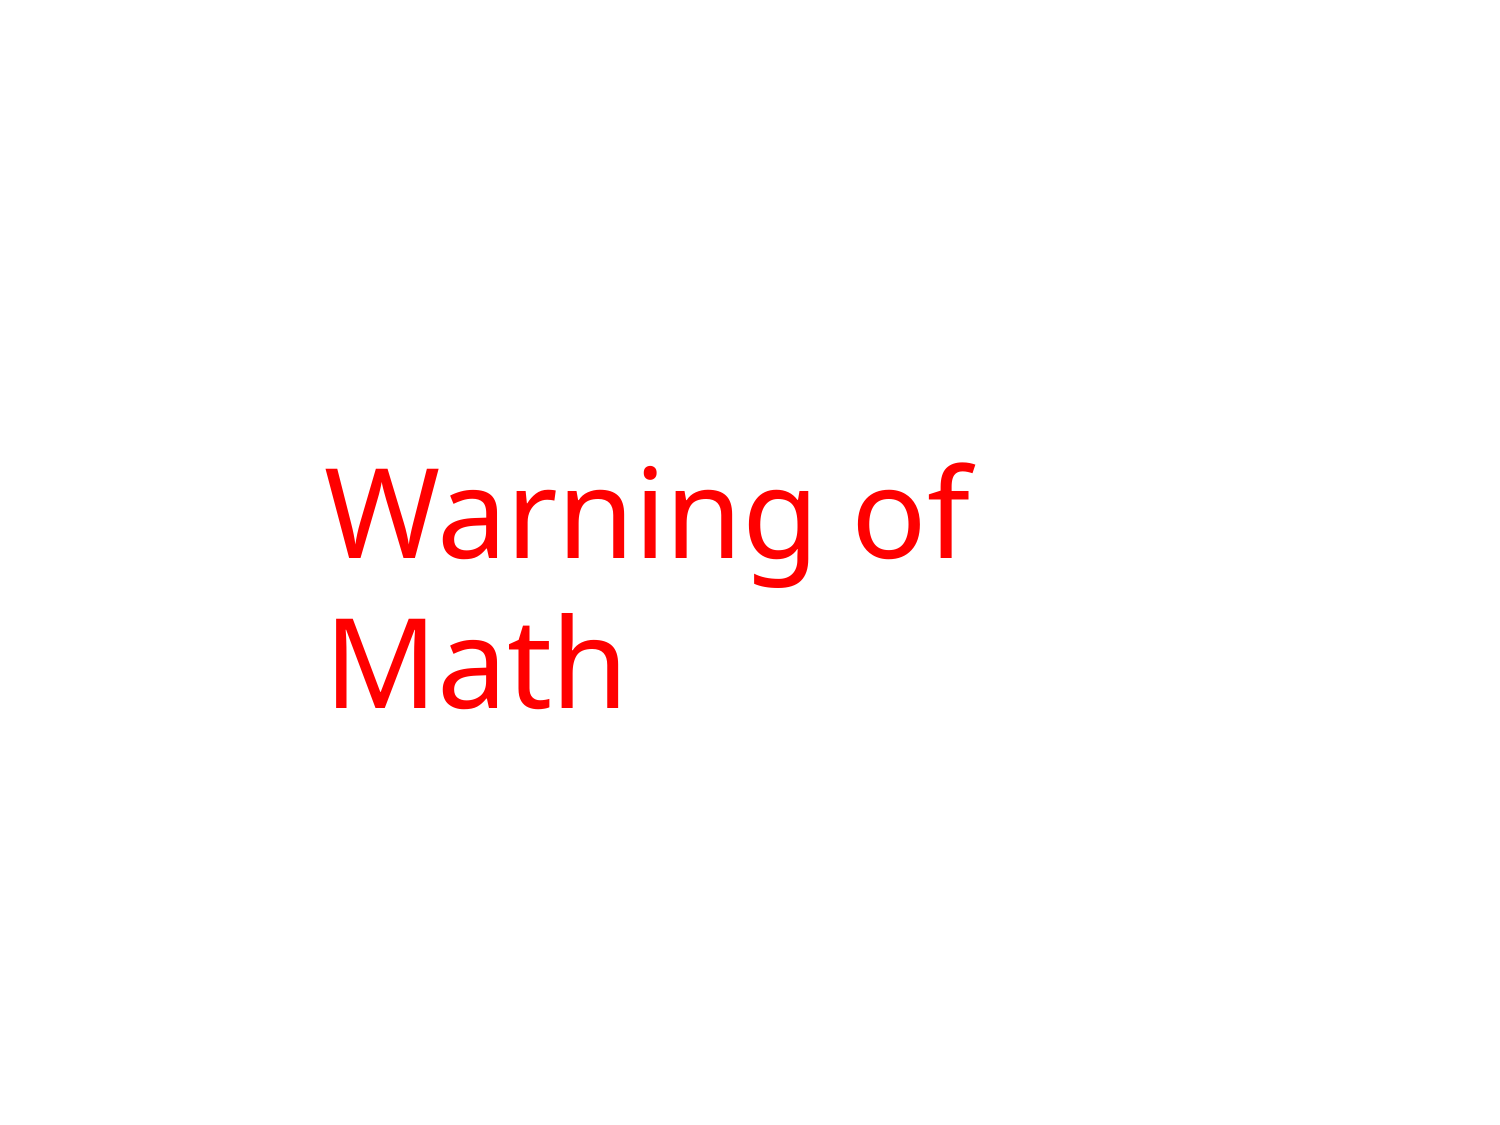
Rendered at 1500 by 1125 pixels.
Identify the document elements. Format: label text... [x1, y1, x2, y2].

title Warning of Math [322, 431, 1179, 734]
